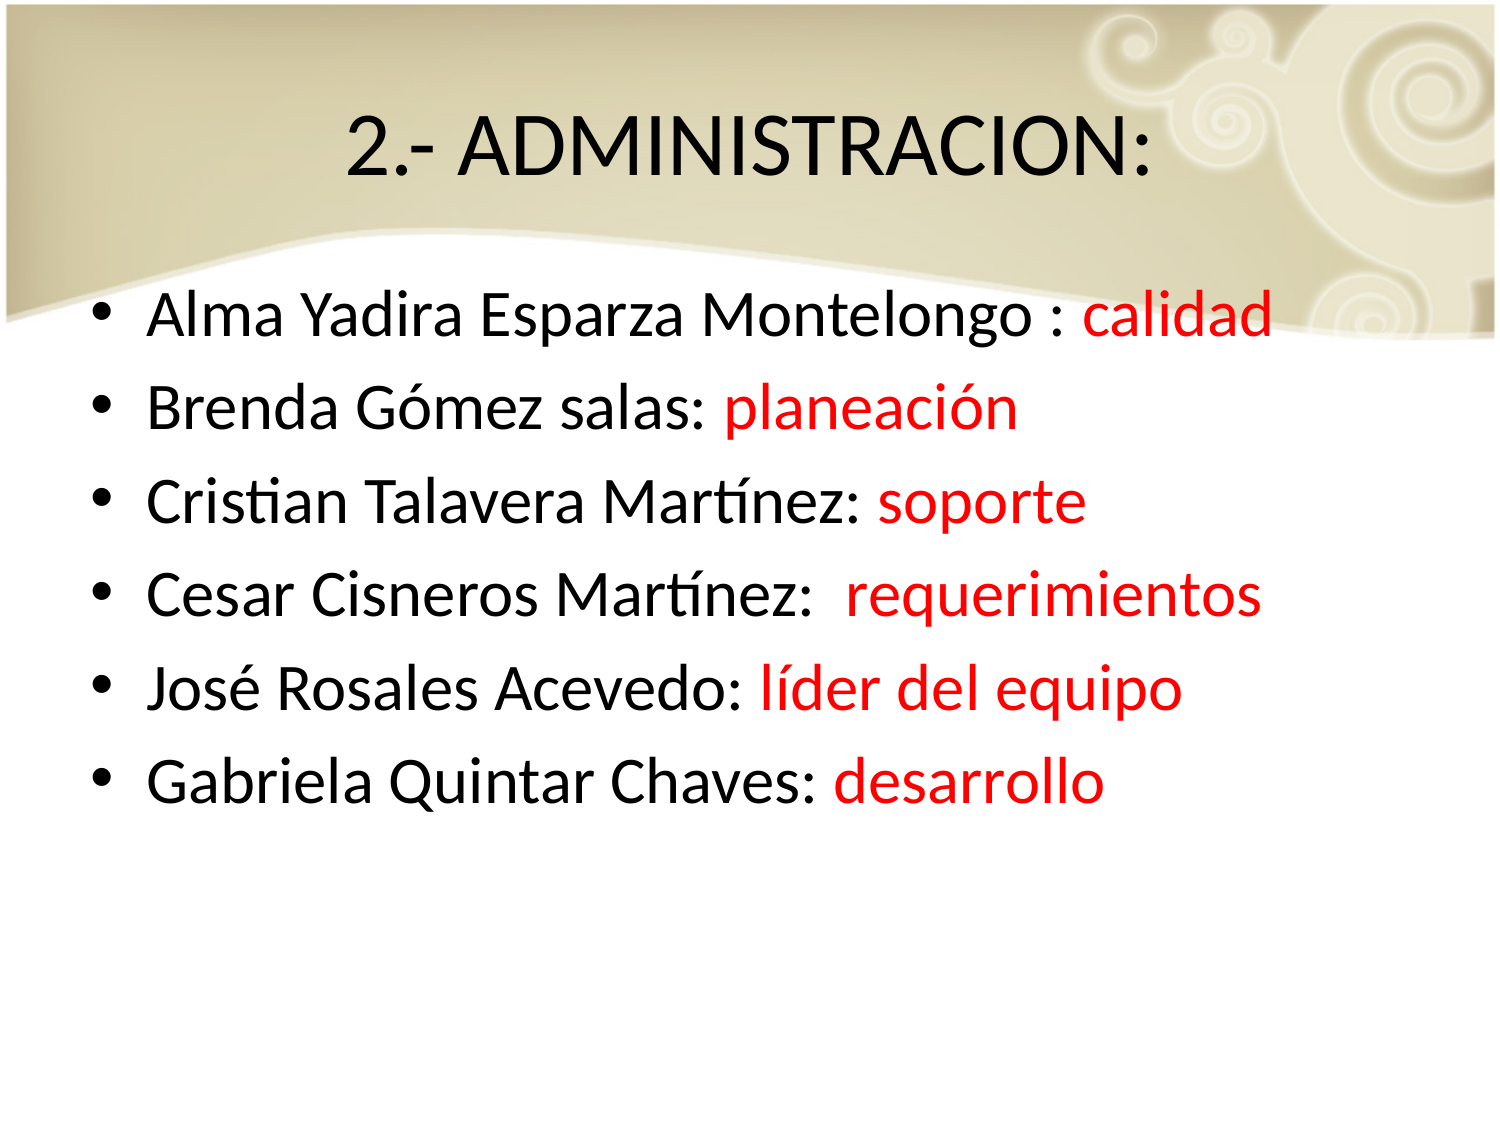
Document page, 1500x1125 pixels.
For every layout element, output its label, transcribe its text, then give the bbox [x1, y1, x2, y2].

title 2.- ADMINISTRACION: [75, 45, 1425, 233]
list Alma Yadira Esparza Montelongo : calidad Brenda Gómez salas: planeación Cristian Talavera Martínez: soporte Cesar Cisneros Martínez: requerimientos José Rosales Acevedo: líder del equipo Gabriela Quintar Chaves: desarrollo [75, 262, 1425, 1005]
picture [0, 0, 1500, 1125]
